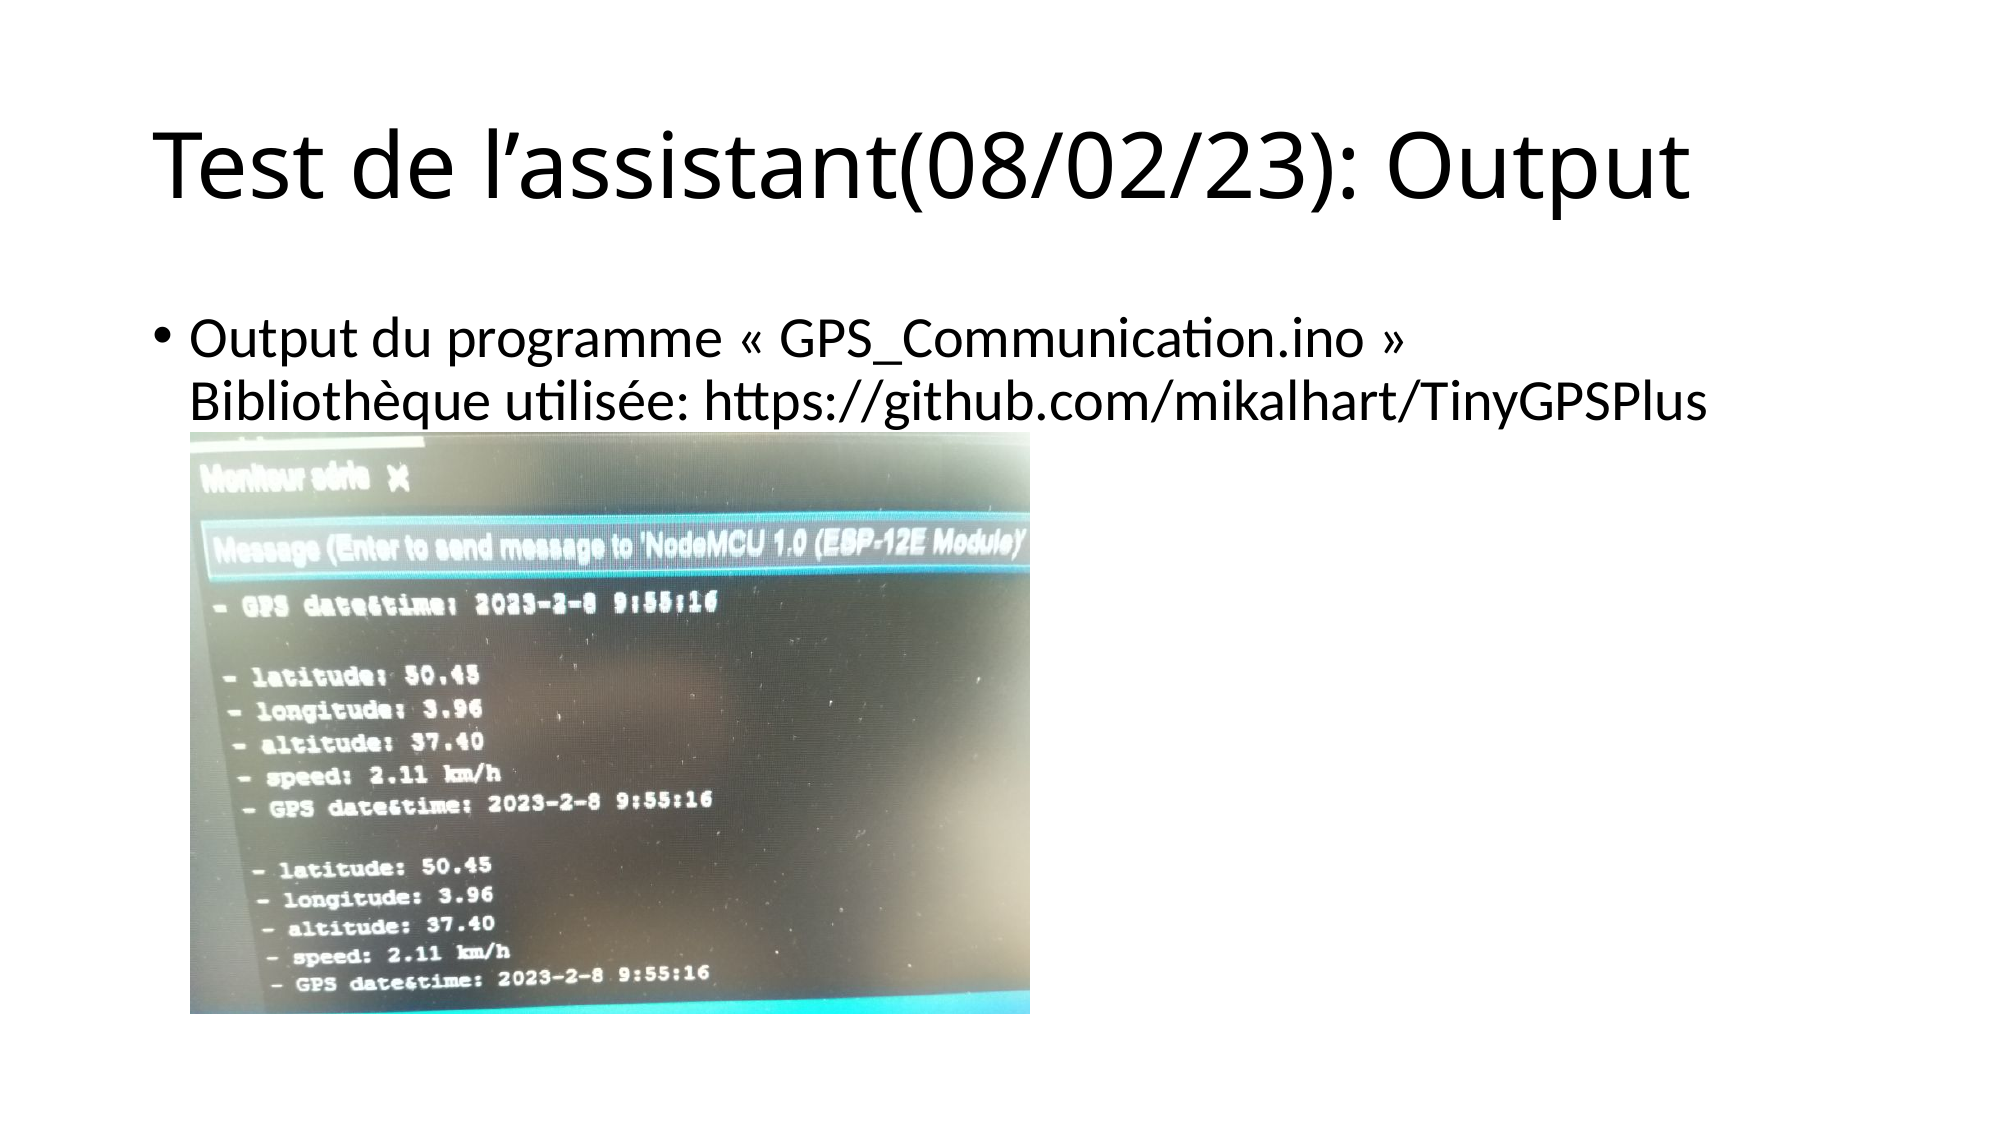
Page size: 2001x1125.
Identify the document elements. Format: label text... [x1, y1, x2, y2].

list Output du programme « GPS_Communication.ino » Bibliothèque utilisée: https://github.com/mikalhart/TinyGPSPlus [137, 299, 1863, 1014]
title Test de l’assistant(08/02/23): Output [137, 59, 1863, 278]
picture [190, 432, 1030, 1014]
